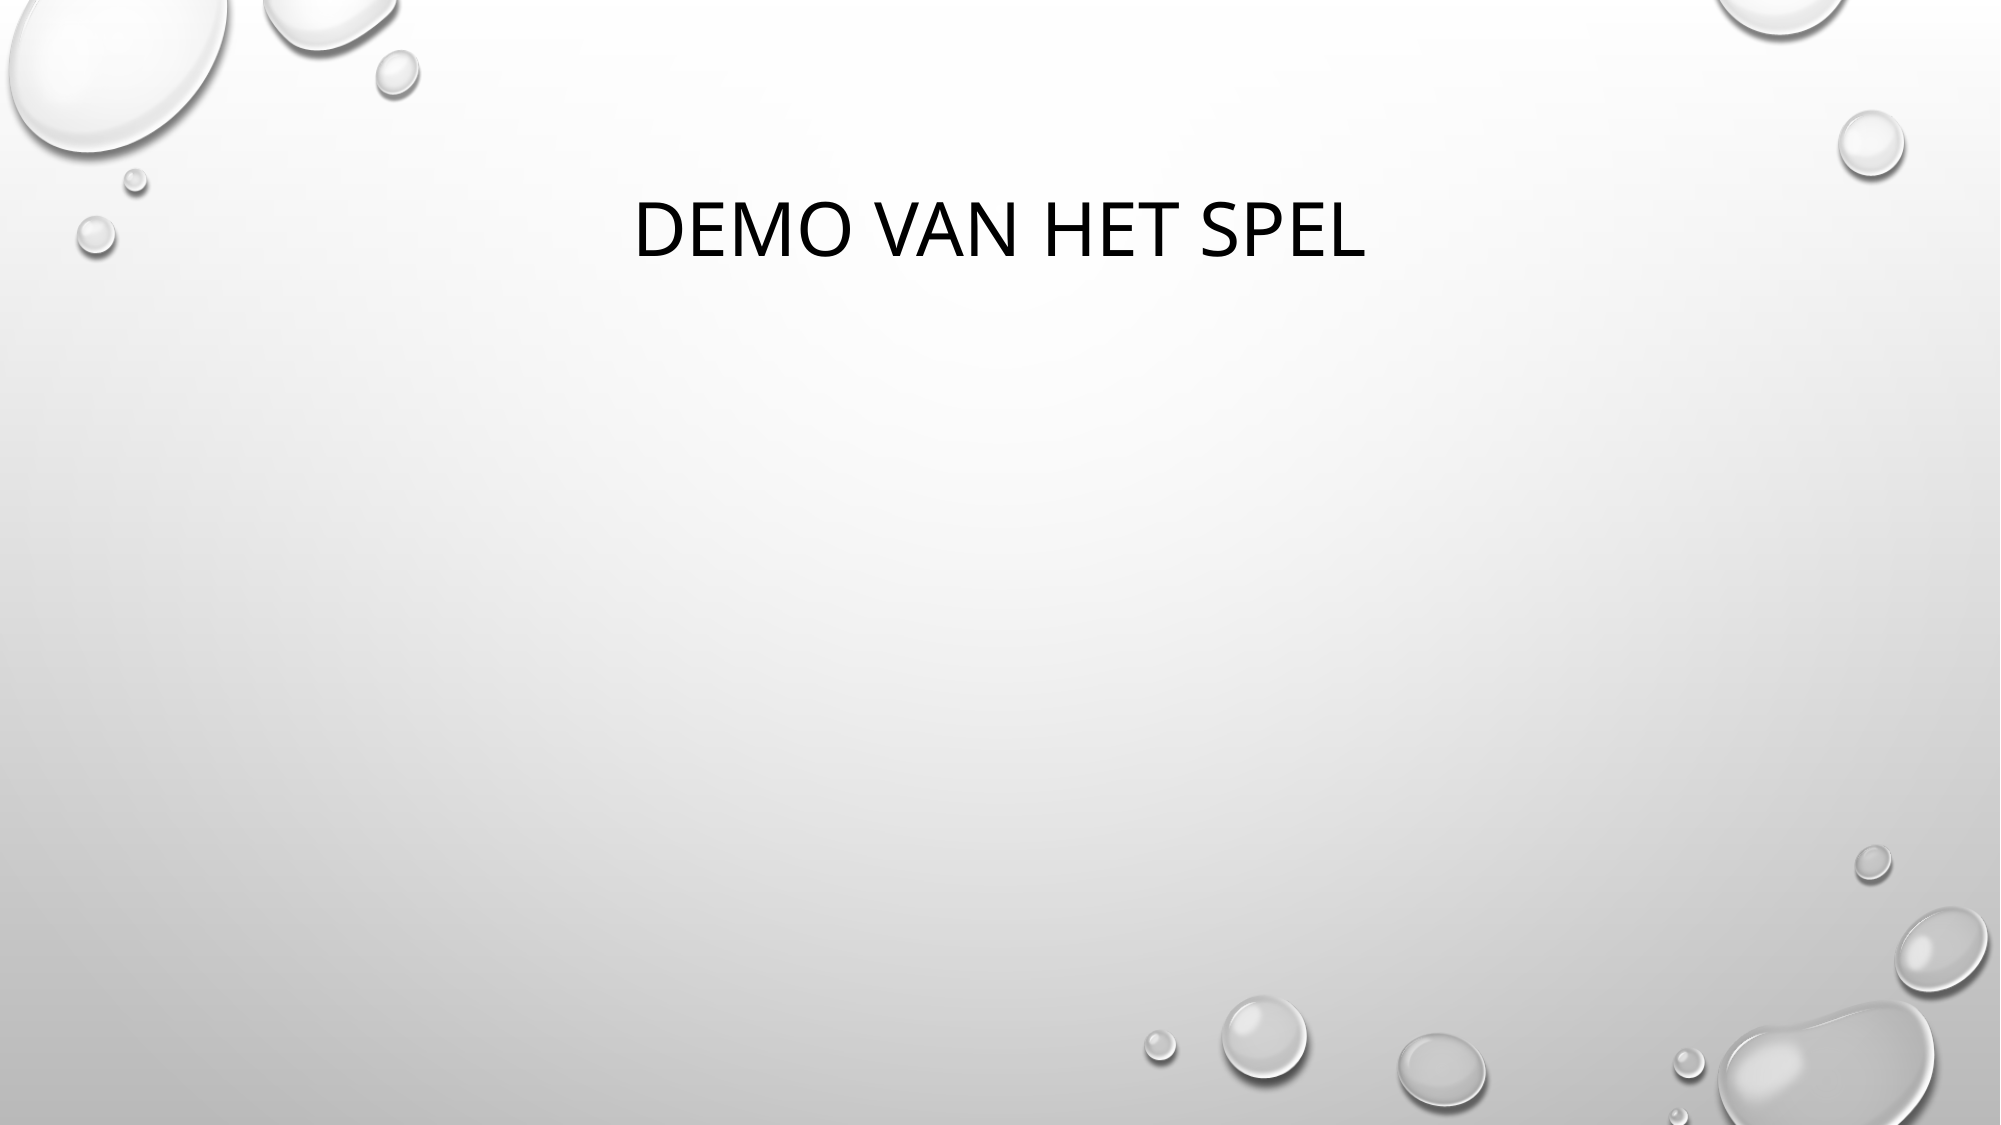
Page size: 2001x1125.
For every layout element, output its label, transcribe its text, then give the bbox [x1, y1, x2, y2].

title demo van het spel [149, 101, 1851, 364]
picture [0, 0, 2000, 1125]
